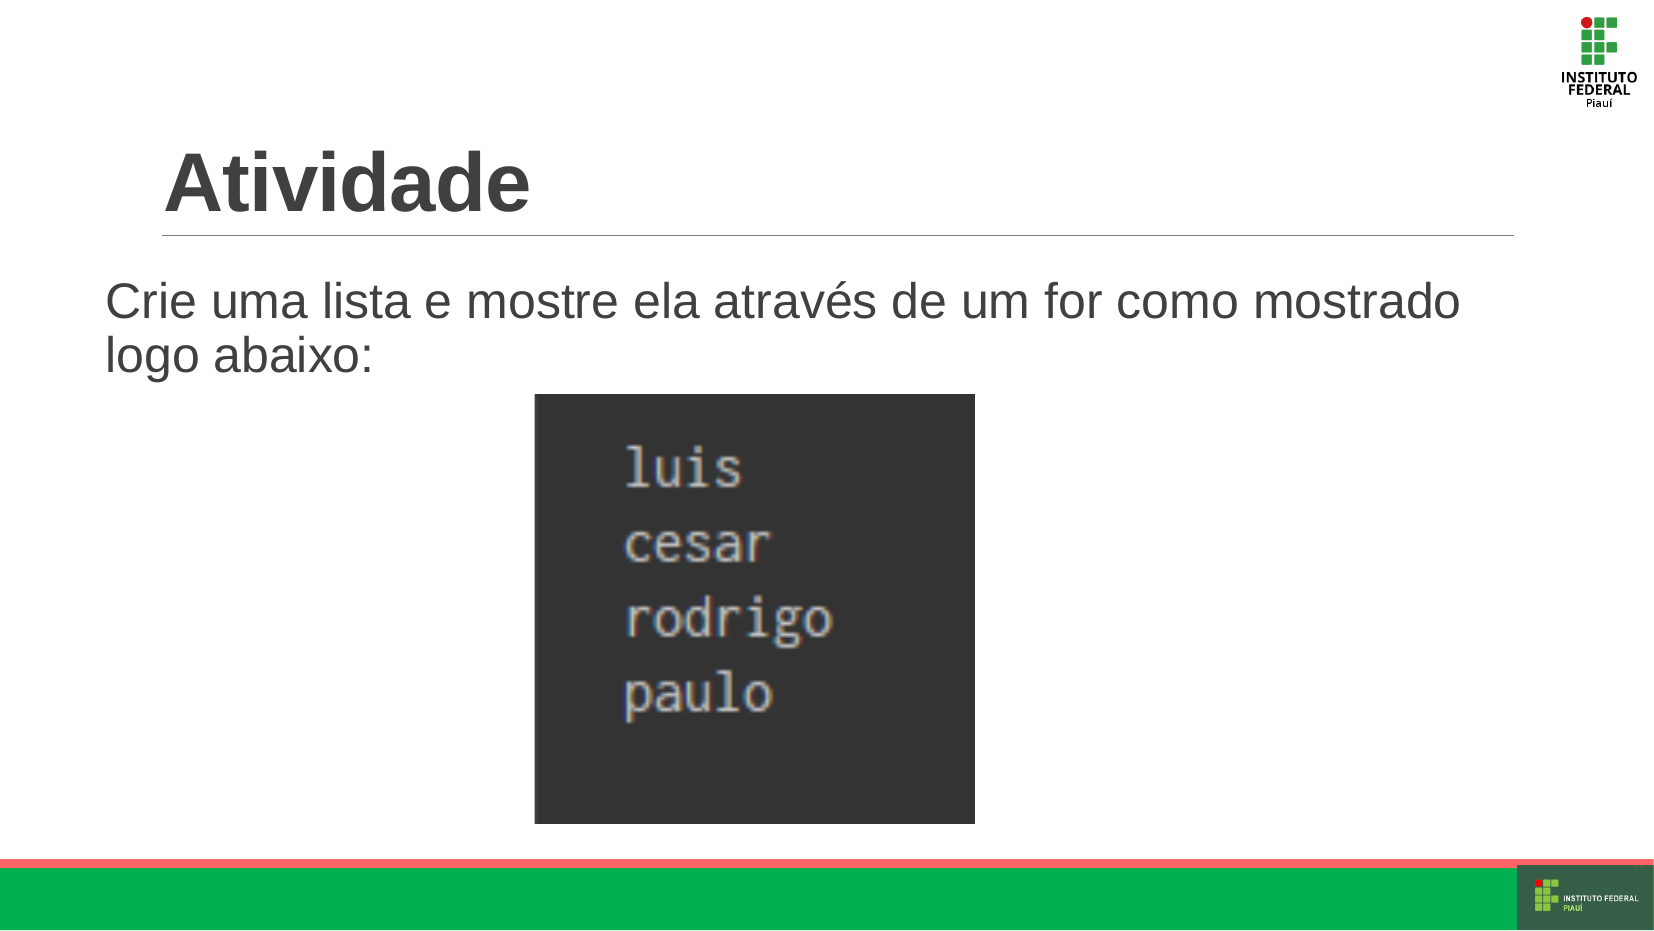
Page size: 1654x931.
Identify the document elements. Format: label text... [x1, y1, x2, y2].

picture [534, 394, 976, 824]
picture [1517, 865, 1654, 930]
title Atividade [148, 38, 1513, 236]
list Crie uma lista e mostre ela através de um for como mostrado logo abaixo: [105, 268, 1470, 824]
picture [1544, 15, 1654, 109]
